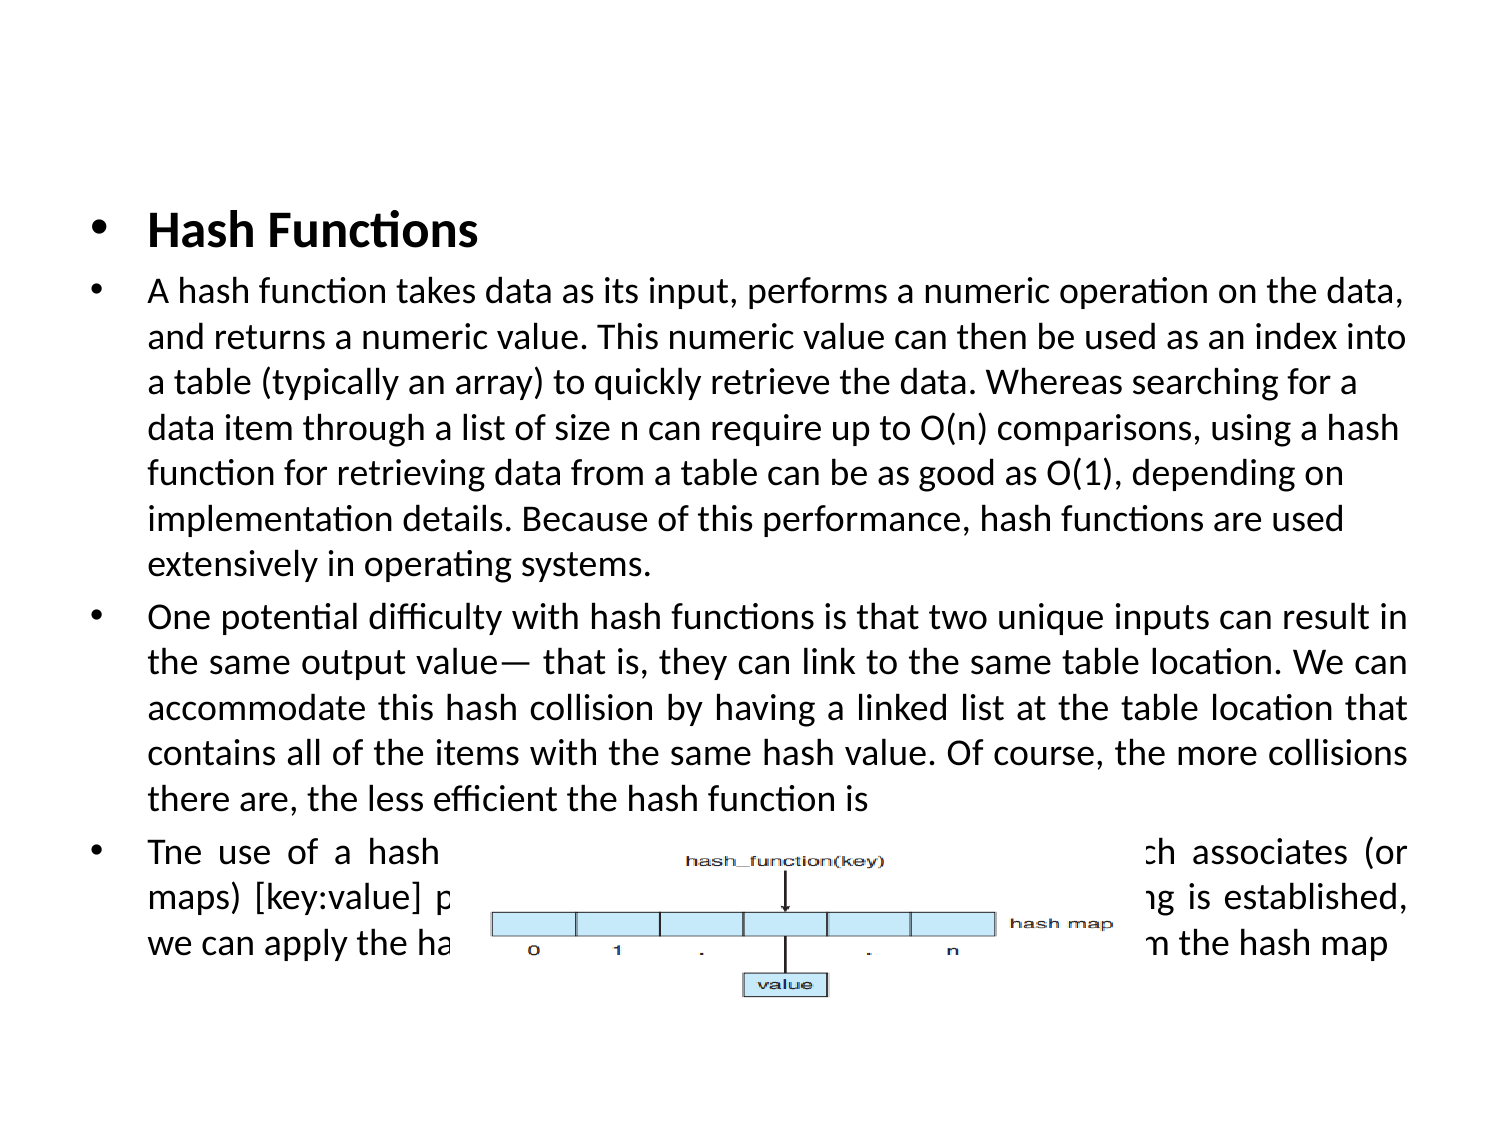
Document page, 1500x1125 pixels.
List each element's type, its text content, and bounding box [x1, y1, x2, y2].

list Hash Functions A hash function takes data as its input, performs a numeric operation on the data, and returns a numeric value. This numeric value can then be used as an index into a table (typically an array) to quickly retrieve the data. Whereas searching for a data item through a list of size n can require up to O(n) comparisons, using a hash function for retrieving data from a table can be as good as O(1), depending on implementation details. Because of this performance, hash functions are used extensively in operating systems. One potential difficulty with hash functions is that two unique inputs can result in the same output value— that is, they can link to the same table location. We can accommodate this hash collision by having a linked list at the table location that contains all of the items with the same hash value. Of course, the more collisions there are, the less efficient the hash function is Tne use of a hash function is to implement a hash map, which associates (or maps) [key:value] pairs using a hash function. Once the mapping is established, we can apply the hash function to the key to obtain the value from the hash map [75, 187, 1425, 1005]
picture [449, 824, 1146, 1013]
